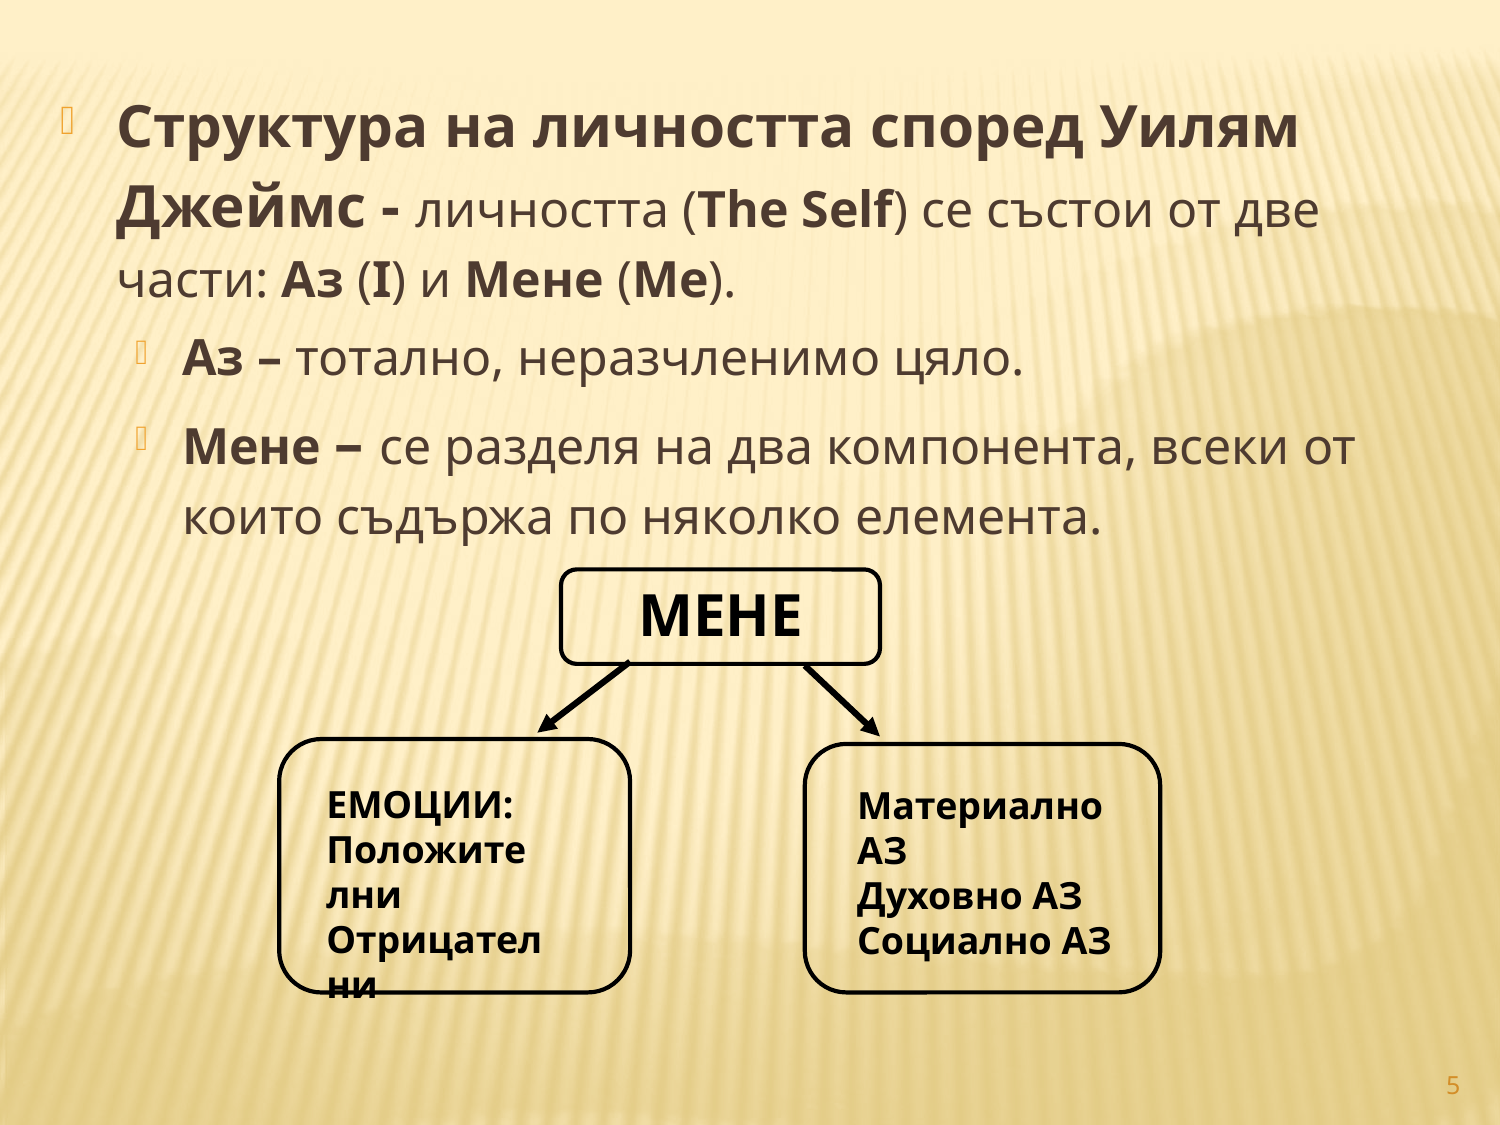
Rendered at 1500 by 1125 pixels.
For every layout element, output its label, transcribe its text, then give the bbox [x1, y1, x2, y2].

text_box [802, 741, 1163, 995]
text_box Материално АЗ Духовно АЗ Социално АЗ [842, 774, 1140, 970]
text_box [277, 736, 633, 995]
text_box ЕМОЦИИ: Положителни Отрицателни [311, 773, 561, 1058]
text_box Структура на личността според Уилям Джеймс - личността (The Self) се състои от две части: Аз (I) и Мене (Me). Аз – тотално, неразчленимо цяло. Мене – се разделя на два компонента, всеки от които съдържа по няколко елемента. [45, 78, 1416, 1024]
text_box МЕНЕ [623, 571, 818, 656]
text_box [558, 567, 883, 666]
slide_number 5 [1350, 1062, 1475, 1103]
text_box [804, 665, 881, 737]
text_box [537, 661, 631, 733]
